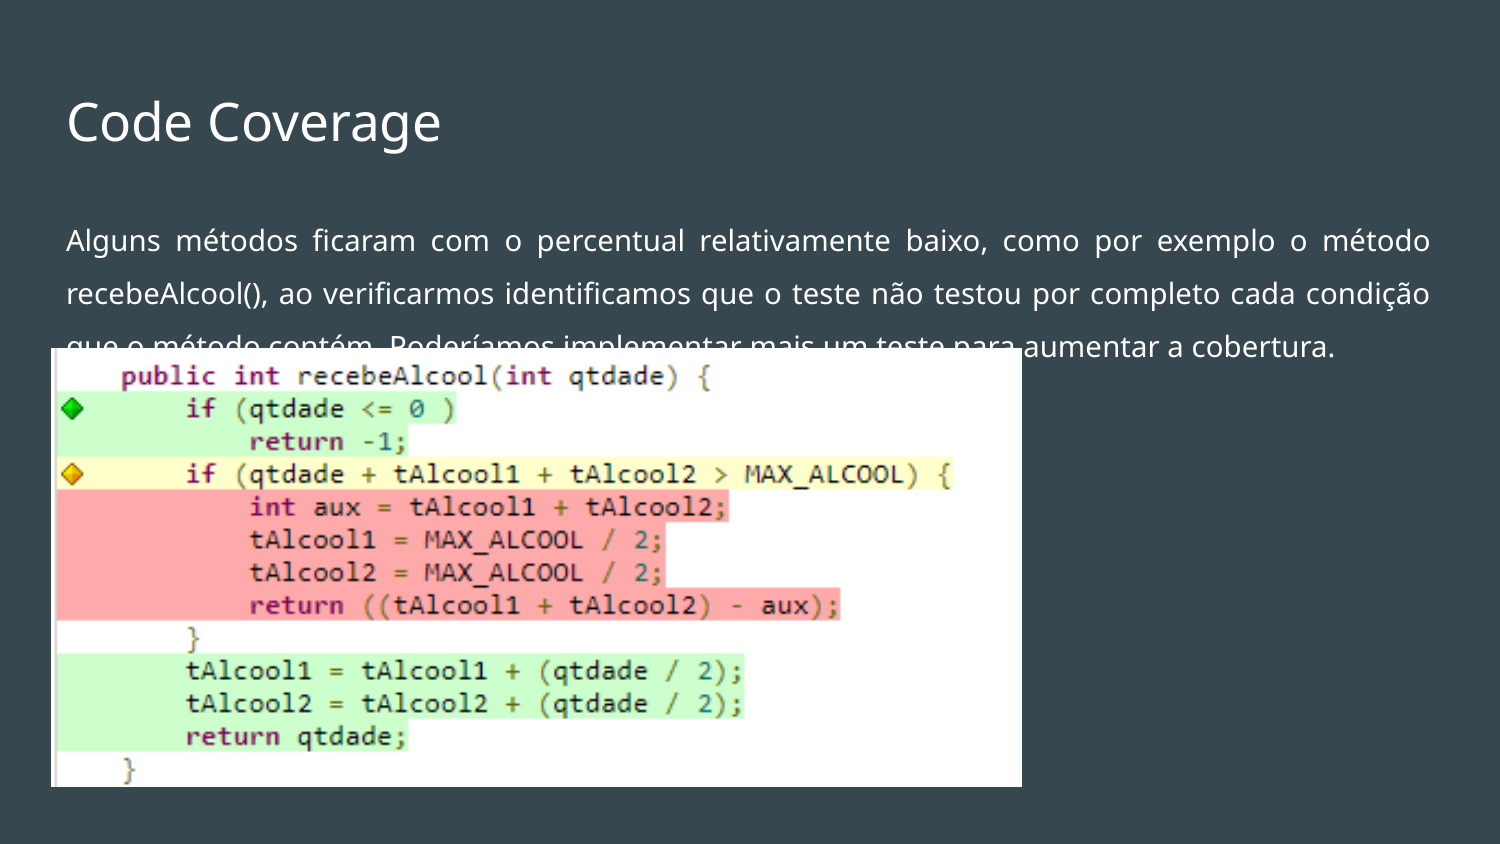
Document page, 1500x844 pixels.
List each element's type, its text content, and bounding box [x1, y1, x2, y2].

title Code Coverage [51, 72, 1449, 167]
list Alguns métodos ficaram com o percentual relativamente baixo, como por exemplo o método recebeAlcool(), ao verificarmos identificamos que o teste não testou por completo cada condição que o método contém. Poderíamos implementar mais um teste para aumentar a cobertura. [51, 189, 1449, 750]
picture [50, 348, 1022, 788]
